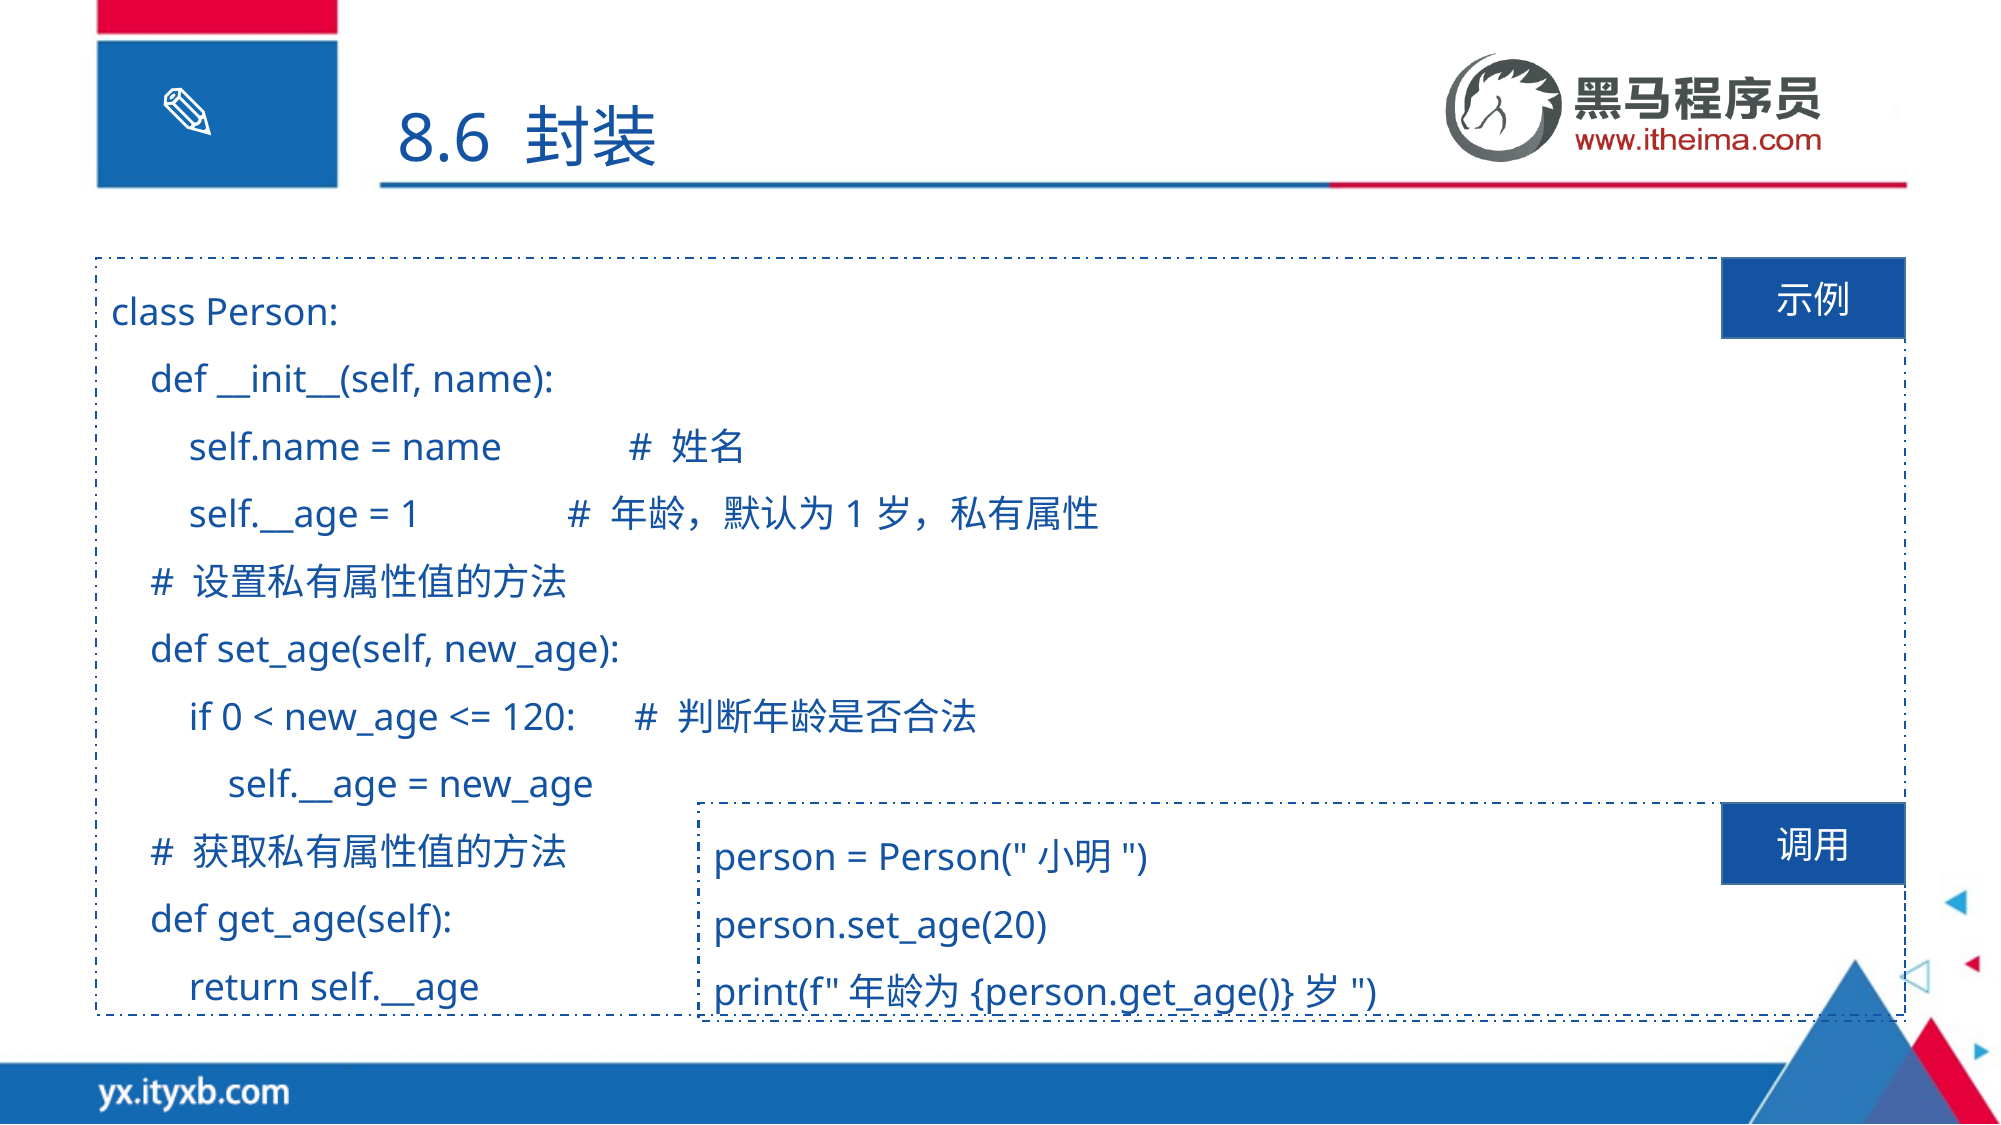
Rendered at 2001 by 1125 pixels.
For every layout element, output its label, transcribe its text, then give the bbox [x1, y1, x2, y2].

picture [0, 0, 2000, 1124]
text_box 8.6 封装 [382, 96, 1754, 184]
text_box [96, 258, 1906, 1015]
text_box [698, 803, 1906, 1015]
